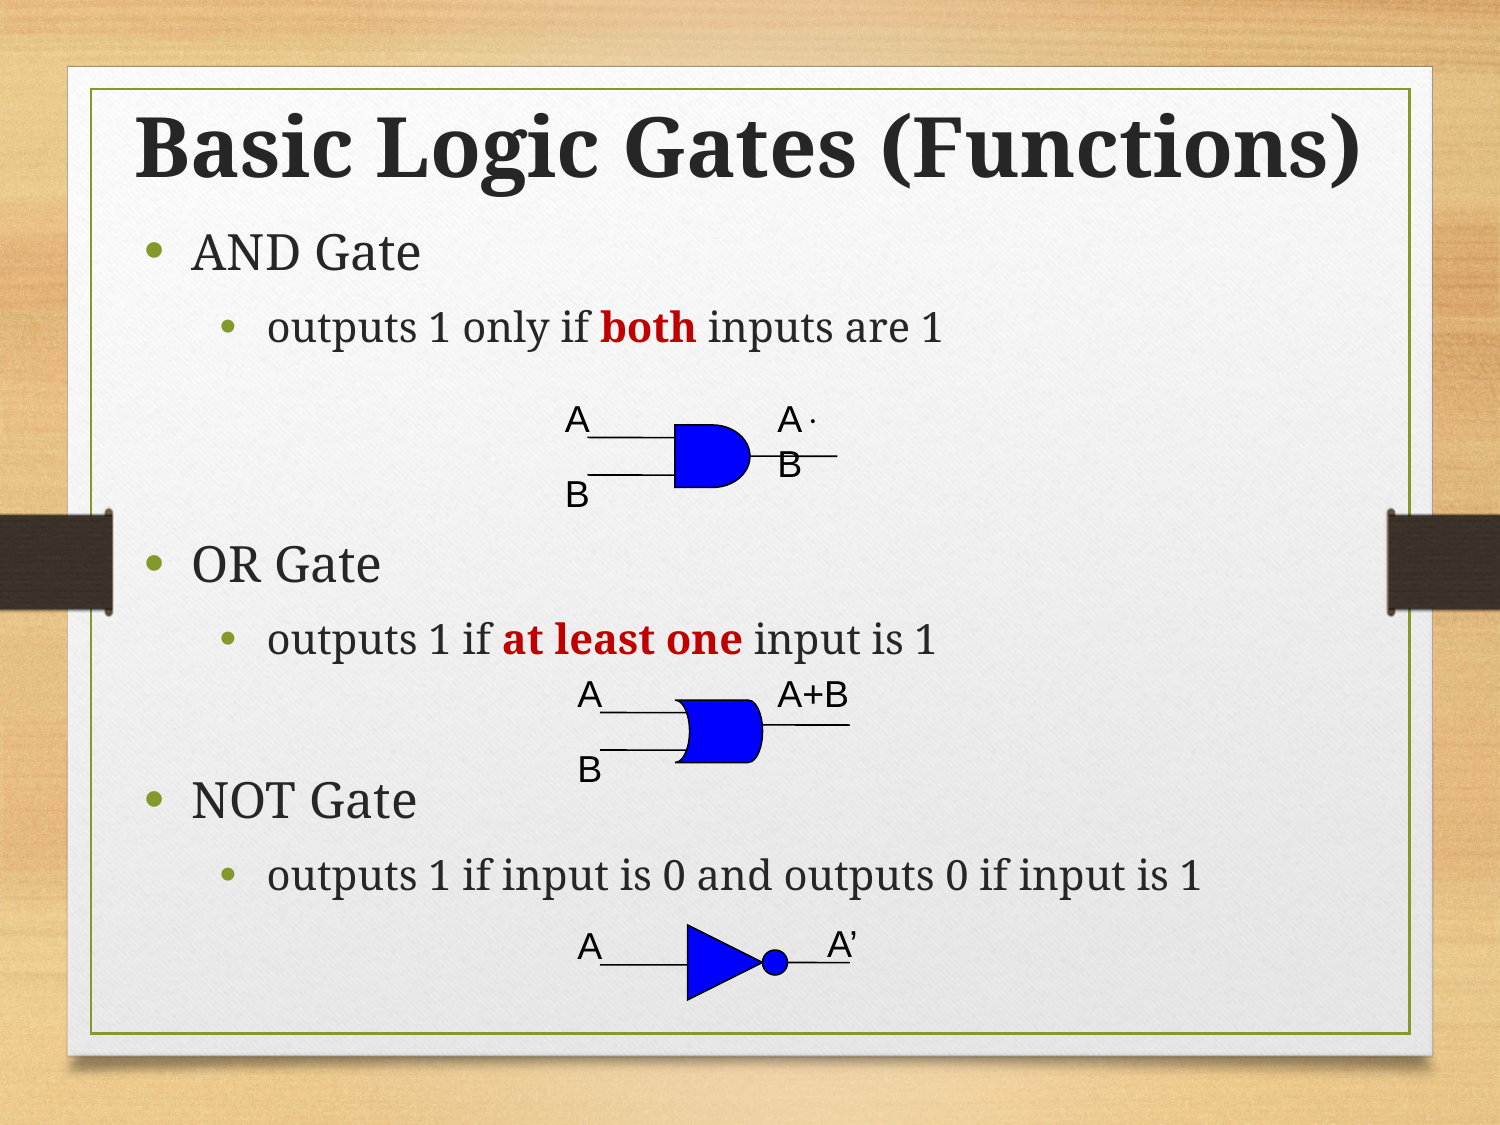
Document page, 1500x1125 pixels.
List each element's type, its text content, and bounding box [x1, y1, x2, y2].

title Basic Logic Gates (Functions) [86, 37, 1413, 251]
list AND Gate outputs 1 only if both inputs are 1 OR Gate outputs 1 if at least one input is 1 NOT Gate outputs 1 if input is 0 and outputs 0 if input is 1 [129, 212, 1500, 1013]
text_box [549, 387, 863, 523]
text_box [562, 662, 888, 798]
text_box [562, 912, 888, 1001]
picture [0, 0, 1500, 1125]
